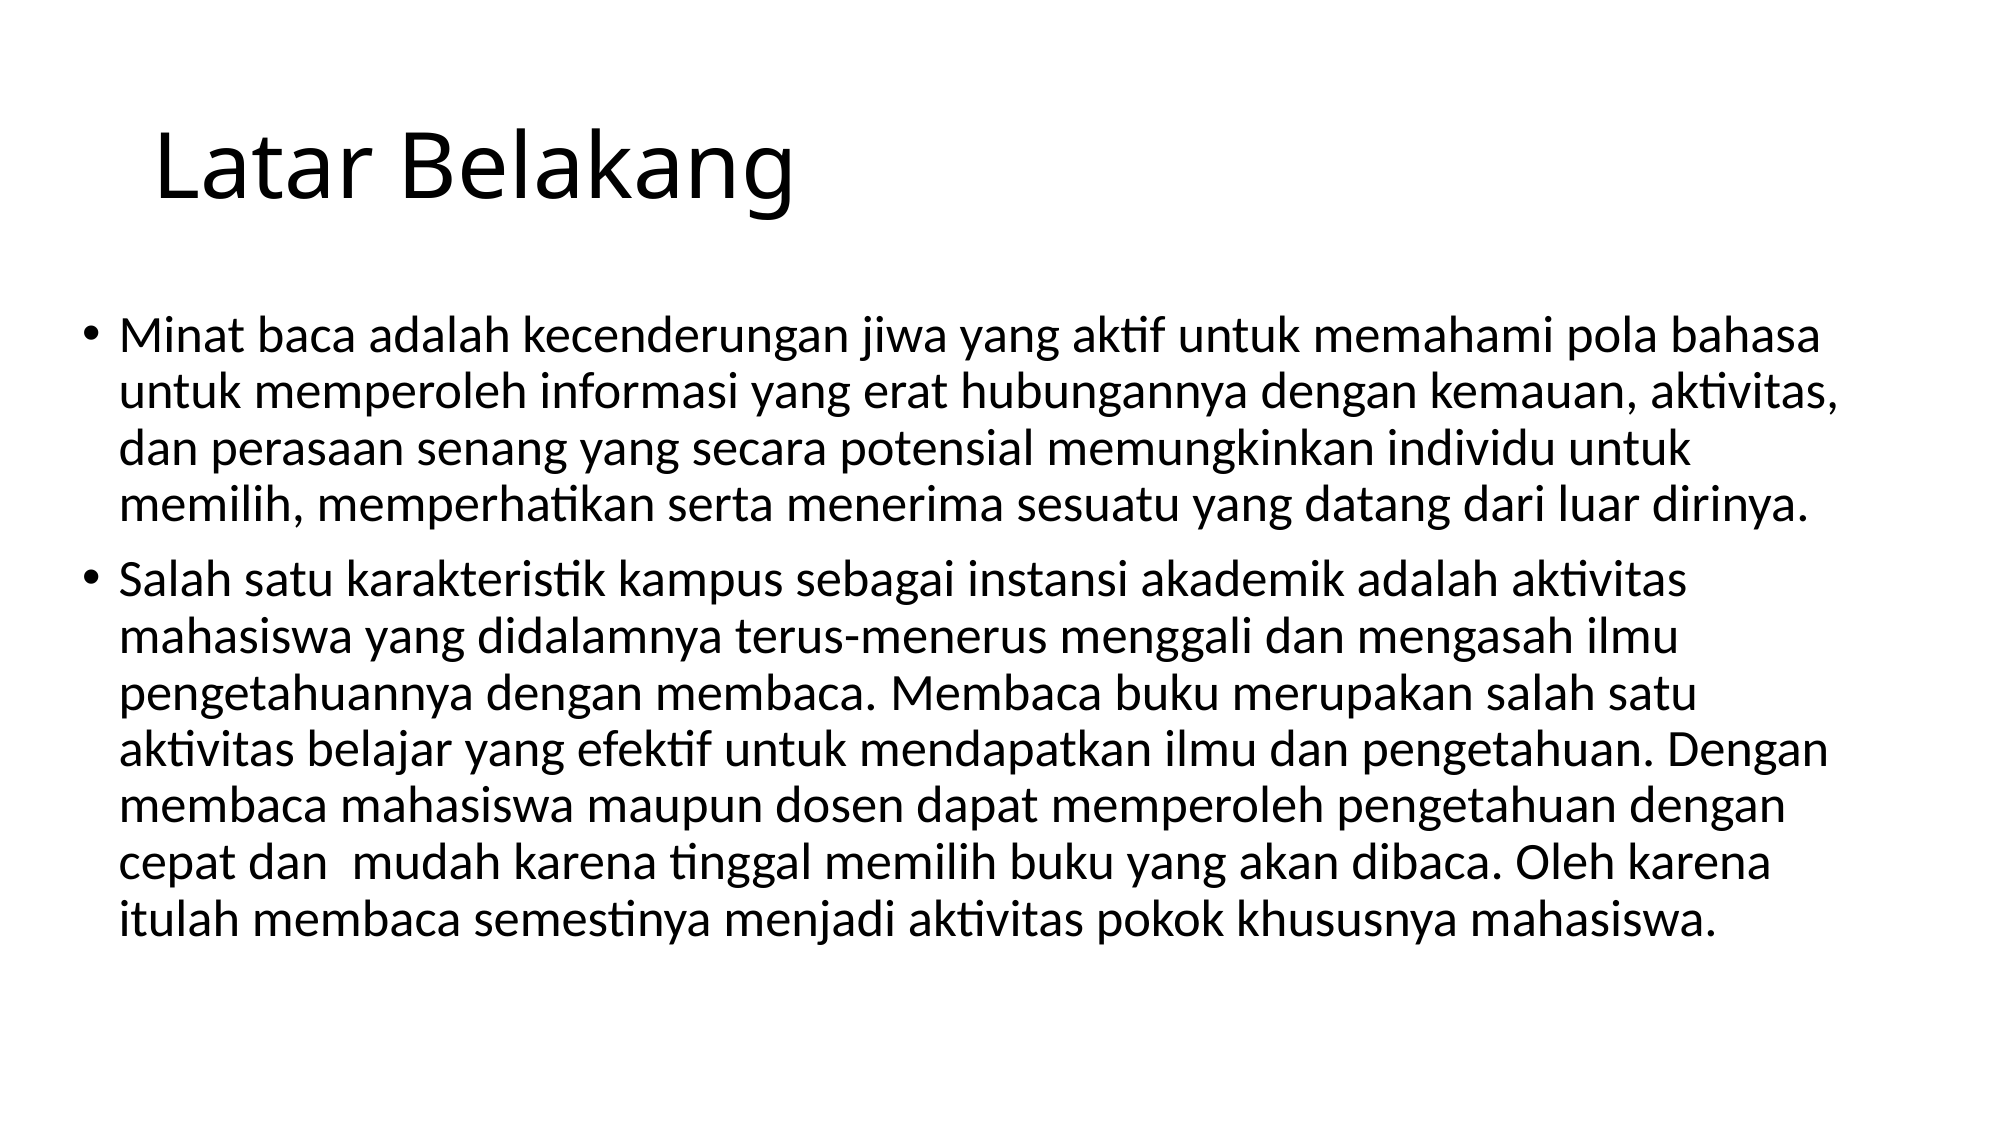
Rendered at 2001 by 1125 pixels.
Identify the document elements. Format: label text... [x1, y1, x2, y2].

list Minat baca adalah kecenderungan jiwa yang aktif untuk memahami pola bahasa untuk memperoleh informasi yang erat hubungannya dengan kemauan, aktivitas, dan perasaan senang yang secara potensial memungkinkan individu untuk memilih, memperhatikan serta menerima sesuatu yang datang dari luar dirinya. Salah satu karakteristik kampus sebagai instansi akademik adalah aktivitas mahasiswa yang didalamnya terus-menerus menggali dan mengasah ilmu pengetahuannya dengan membaca. Membaca buku merupakan salah satu aktivitas belajar yang efektif untuk mendapatkan ilmu dan pengetahuan. Dengan membaca mahasiswa maupun dosen dapat memperoleh pengetahuan dengan cepat dan mudah karena tinggal memilih buku yang akan dibaca. Oleh karena itulah membaca semestinya menjadi aktivitas pokok khususnya mahasiswa. [67, 299, 1863, 1062]
title Latar Belakang [137, 59, 1863, 278]
